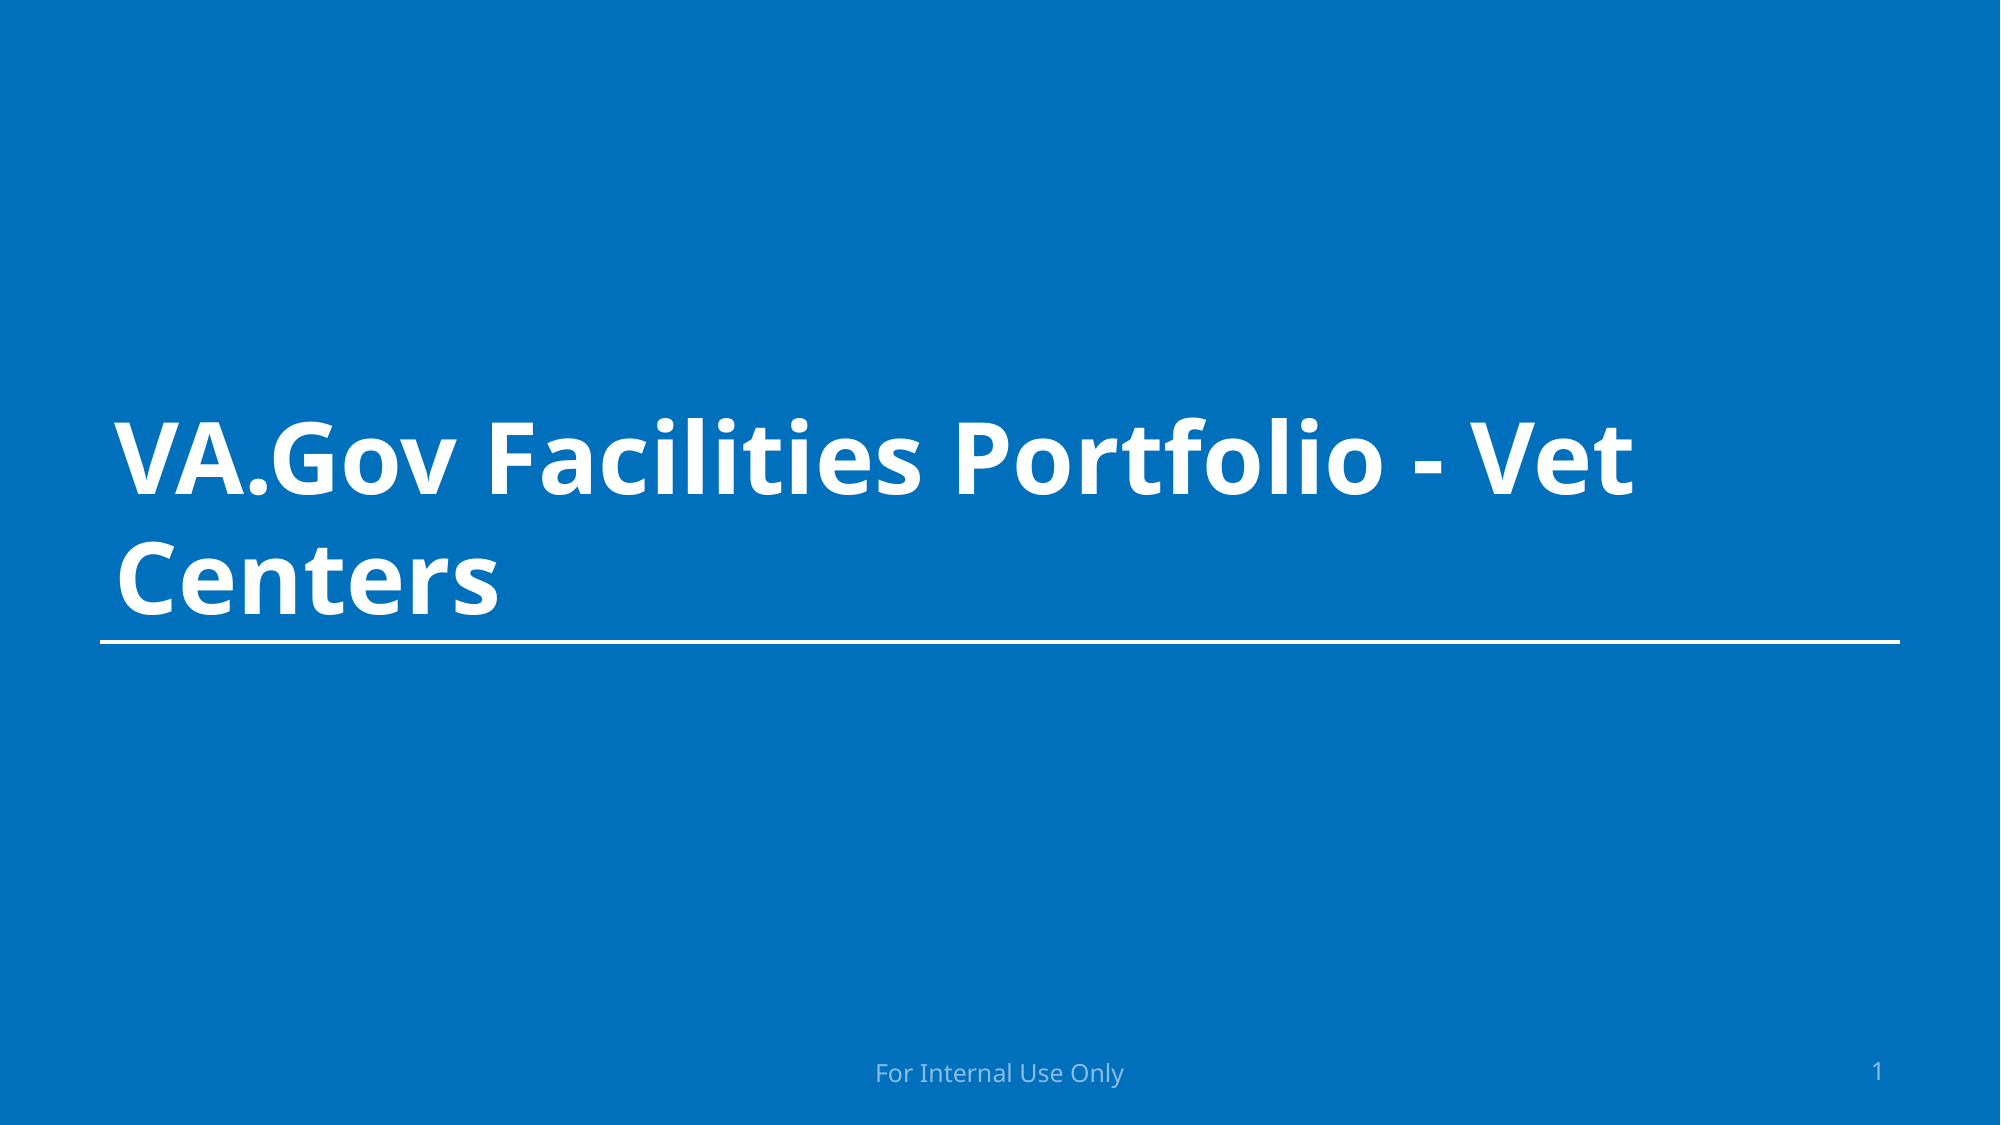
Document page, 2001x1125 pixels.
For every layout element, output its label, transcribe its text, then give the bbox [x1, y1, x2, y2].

title VA.Gov Facilities Portfolio - Vet Centers [99, 482, 1900, 642]
slide_number 1 [1749, 1042, 1900, 1103]
footer For Internal Use Only [662, 1042, 1338, 1103]
